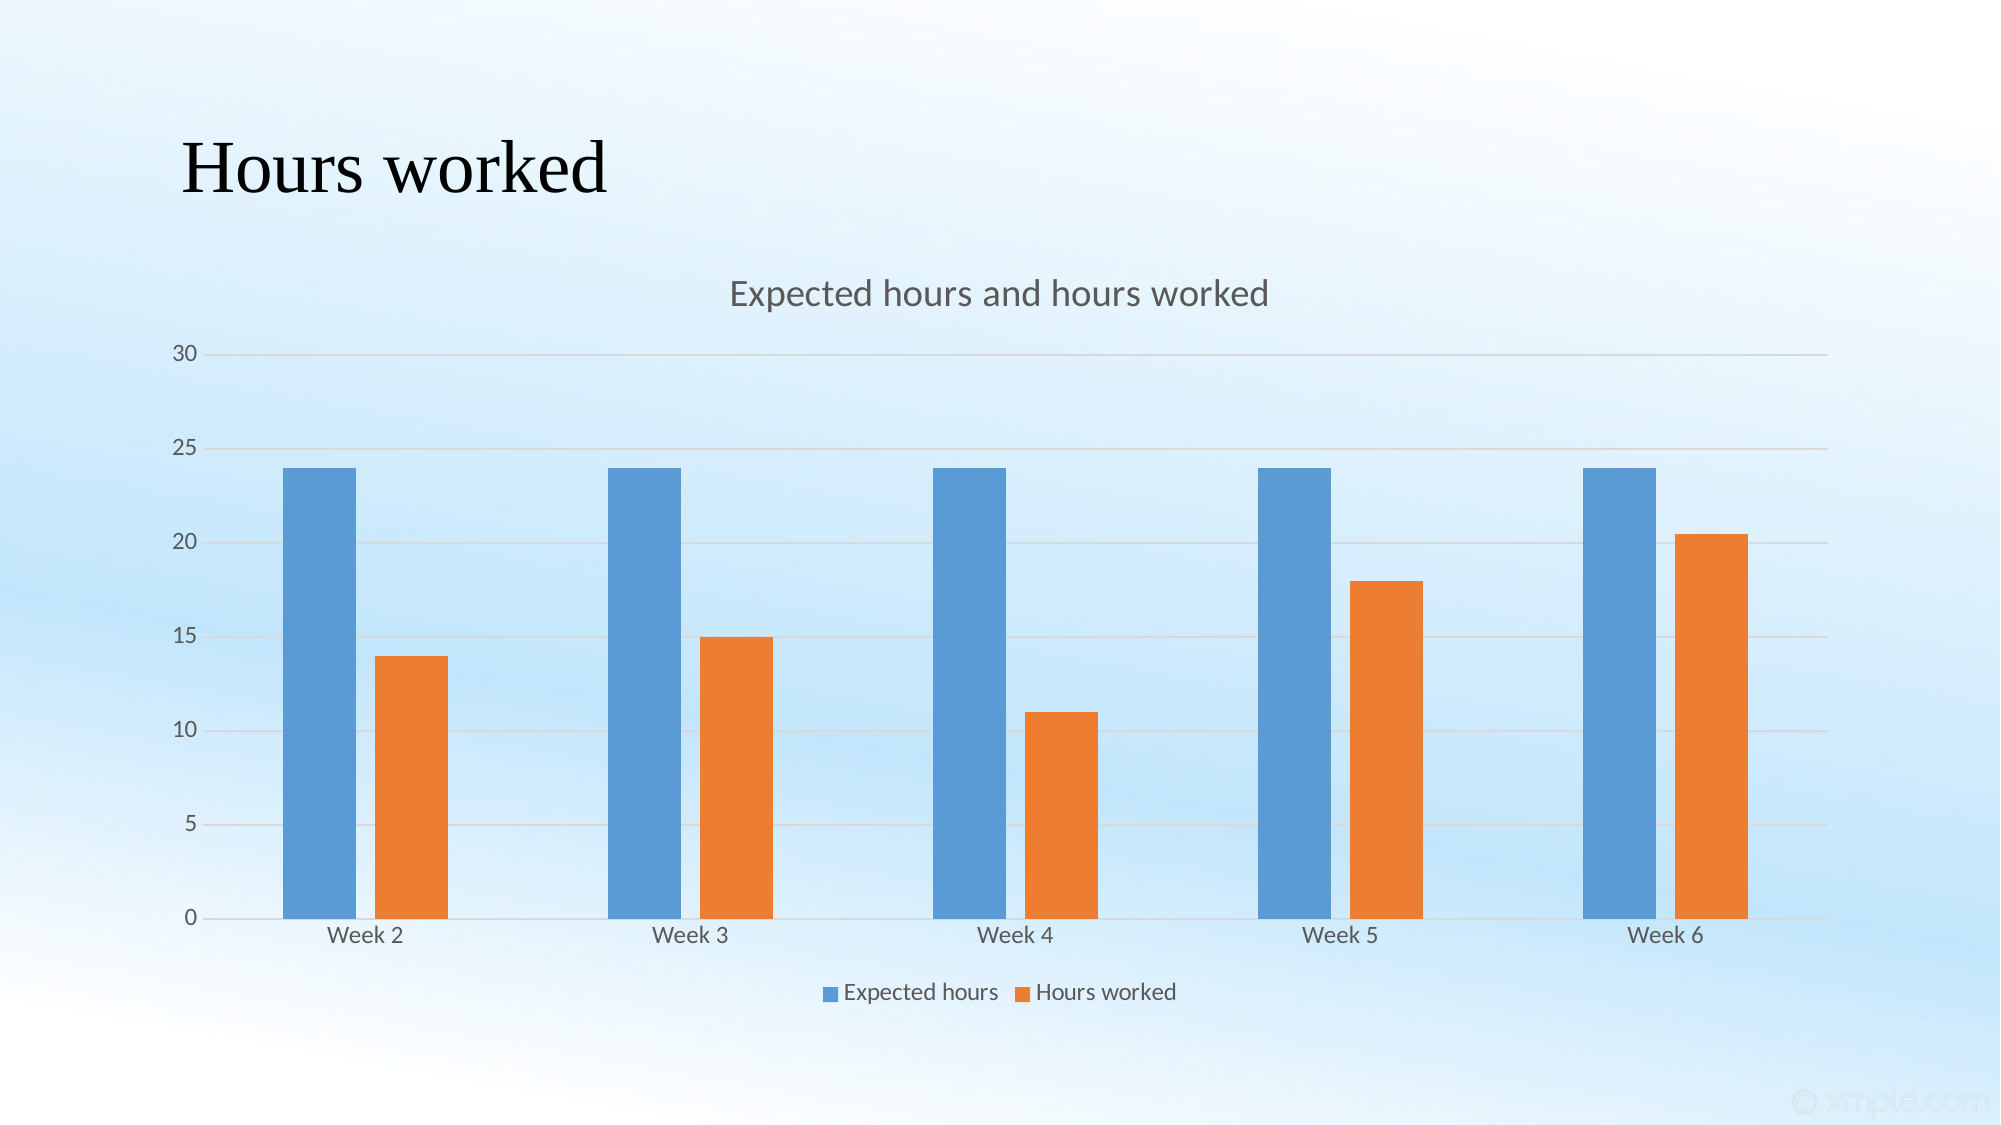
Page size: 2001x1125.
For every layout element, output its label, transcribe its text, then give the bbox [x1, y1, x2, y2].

title Hours worked [166, 59, 1863, 241]
chart [137, 241, 1863, 1014]
